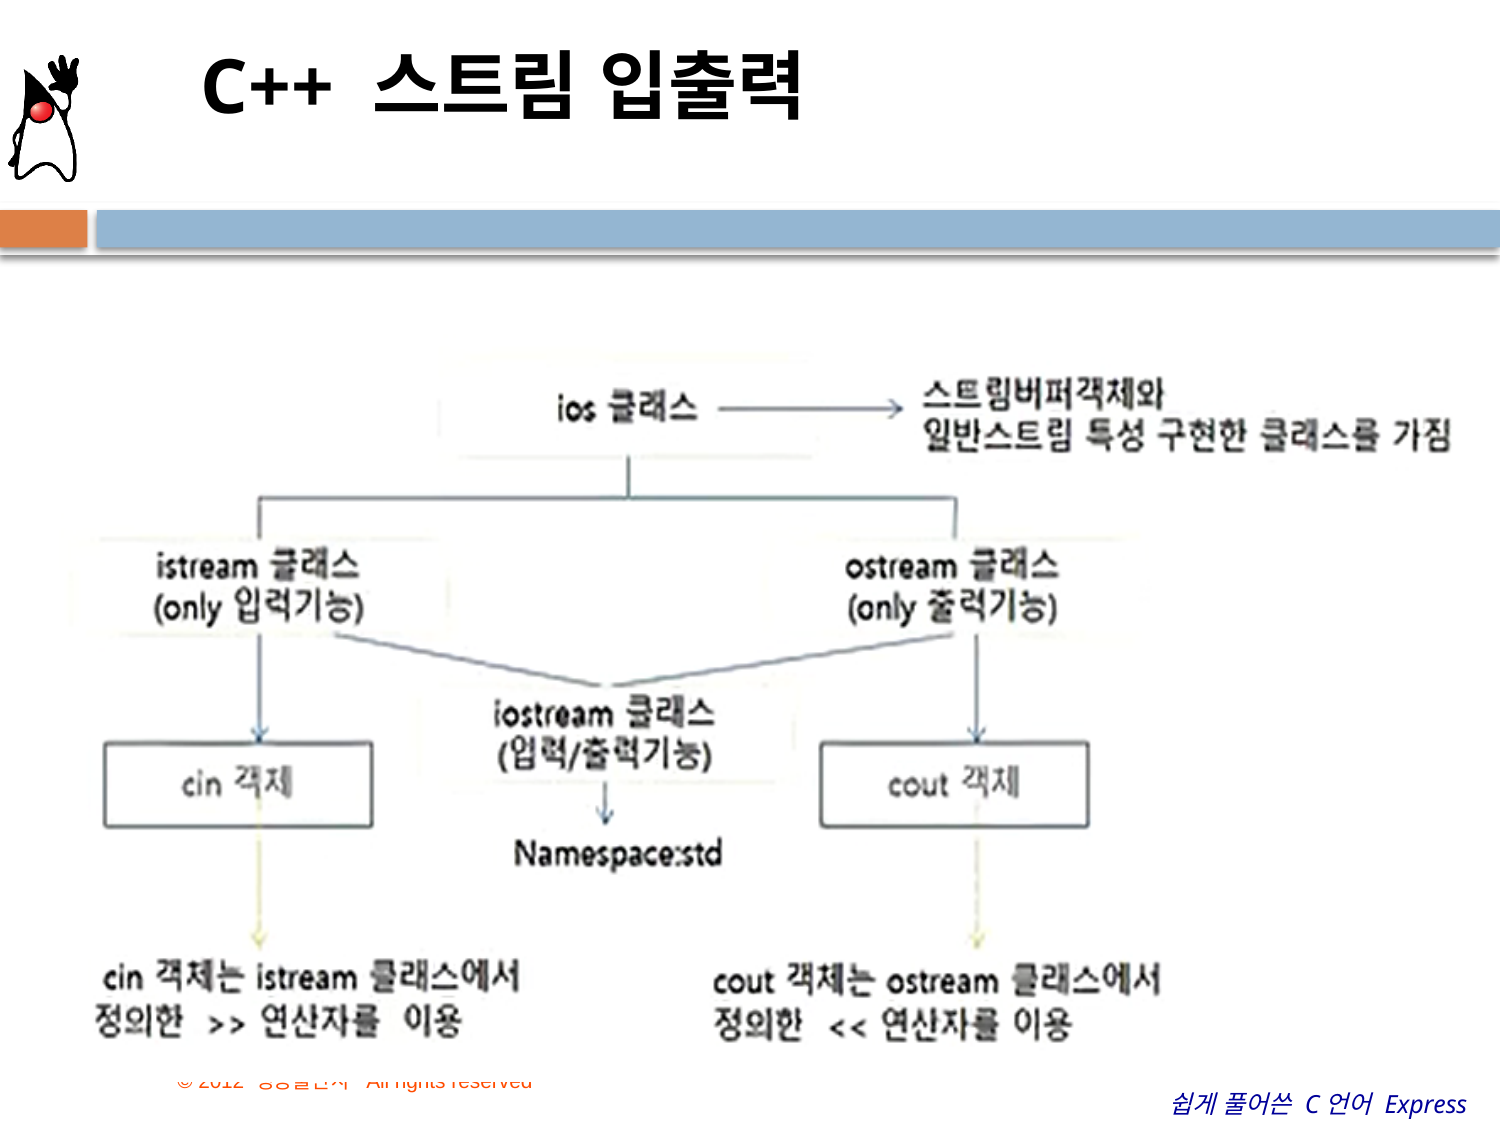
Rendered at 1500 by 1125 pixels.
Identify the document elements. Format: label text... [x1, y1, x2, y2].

text_box C++ 스트림 입출력 [186, 31, 1500, 197]
picture [30, 275, 1474, 1082]
picture [8, 55, 79, 182]
